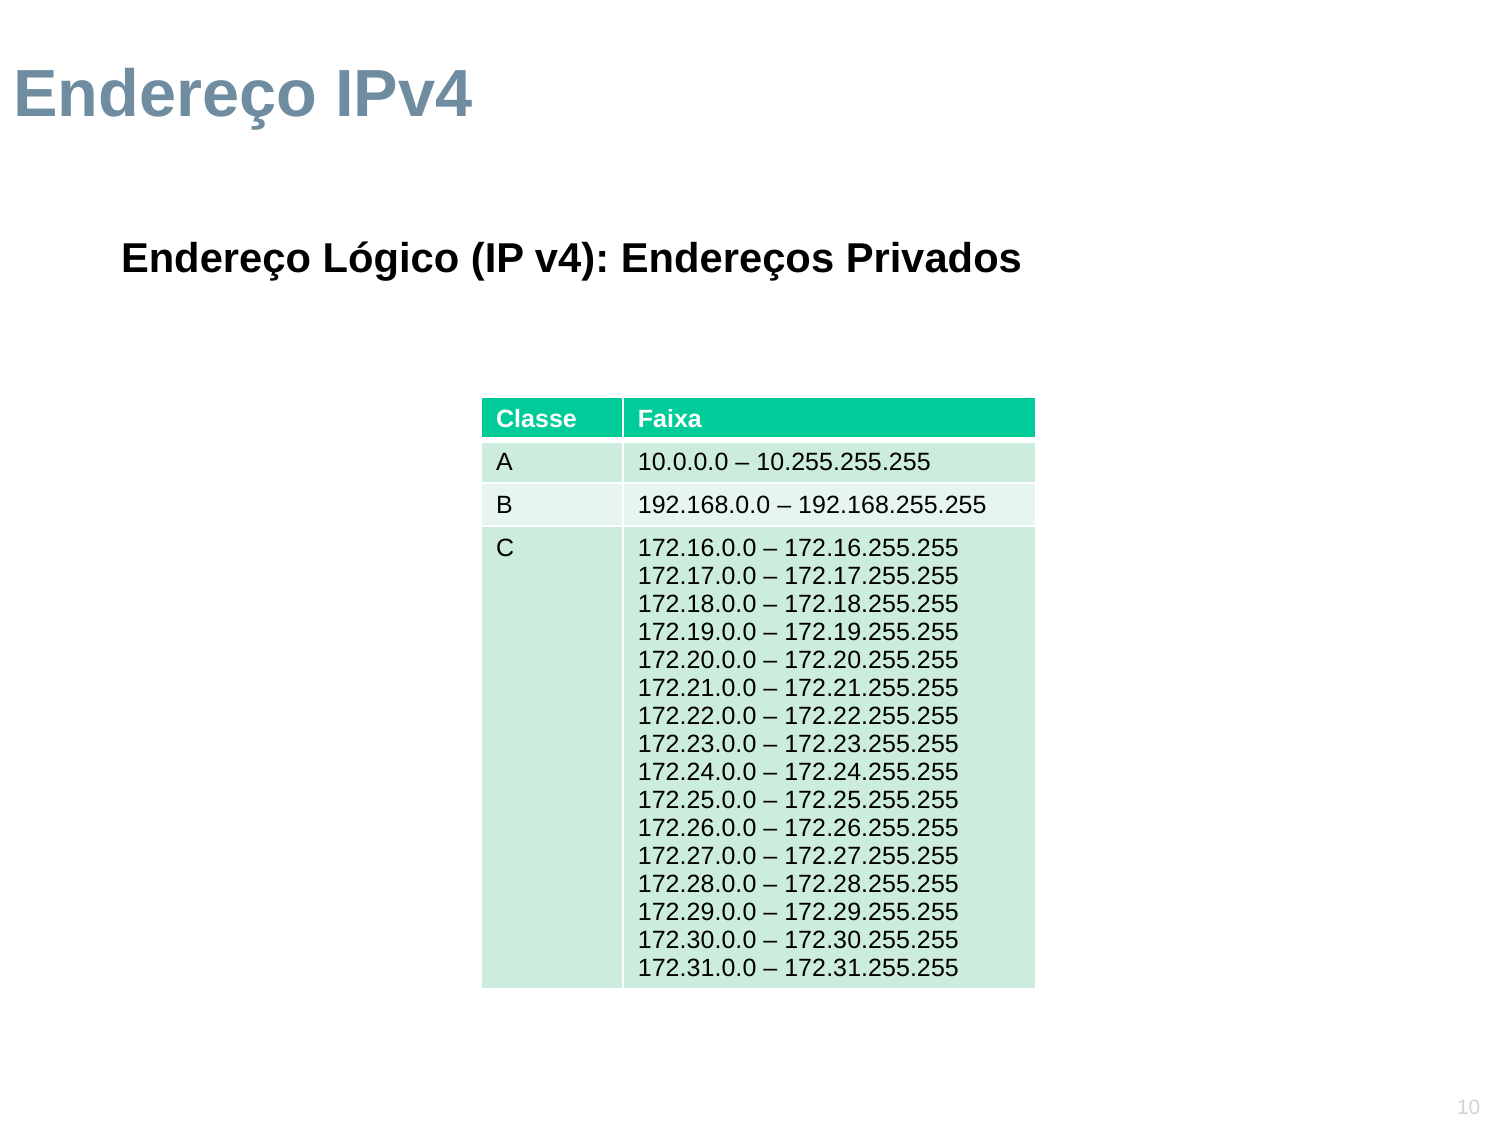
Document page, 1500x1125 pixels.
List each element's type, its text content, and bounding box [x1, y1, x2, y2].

table_cell 172.16.0.0 – 172.16.255.255 172.17.0.0 – 172.17.255.255 172.18.0.0 – 172.18.255.255 172.19.0.0 – 172.19.255.255 172.20.0.0 – 172.20.255.255 172.21.0.0 – 172.21.255.255 172.22.0.0 – 172.22.255.255 172.23.0.0 – 172.23.255.255 172.24.0.0 – 172.24.255.255 172.25.0.0 – 172.25.255.255 172.26.0.0 – 172.26.255.255 172.27.0.0 – 172.27.255.255 172.28.0.0 – 172.28.255.255 172.29.0.0 – 172.29.255.255 172.30.0.0 – 172.30.255.255 172.31.0.0 – 172.31.255.255 [624, 527, 1035, 988]
table_cell B [482, 484, 622, 525]
table_cell 10.0.0.0 – 10.255.255.255 [624, 443, 1035, 482]
table_cell C [482, 527, 622, 988]
table_header Faixa [624, 398, 1035, 437]
table_cell 192.168.0.0 – 192.168.255.255 [624, 484, 1035, 525]
text_box Endereço Lógico (IP v4): Endereços Privados [107, 231, 1411, 680]
table_cell A [482, 443, 622, 482]
text_box Endereço IPv4 [0, 0, 1337, 138]
table_header Classe [482, 398, 622, 437]
